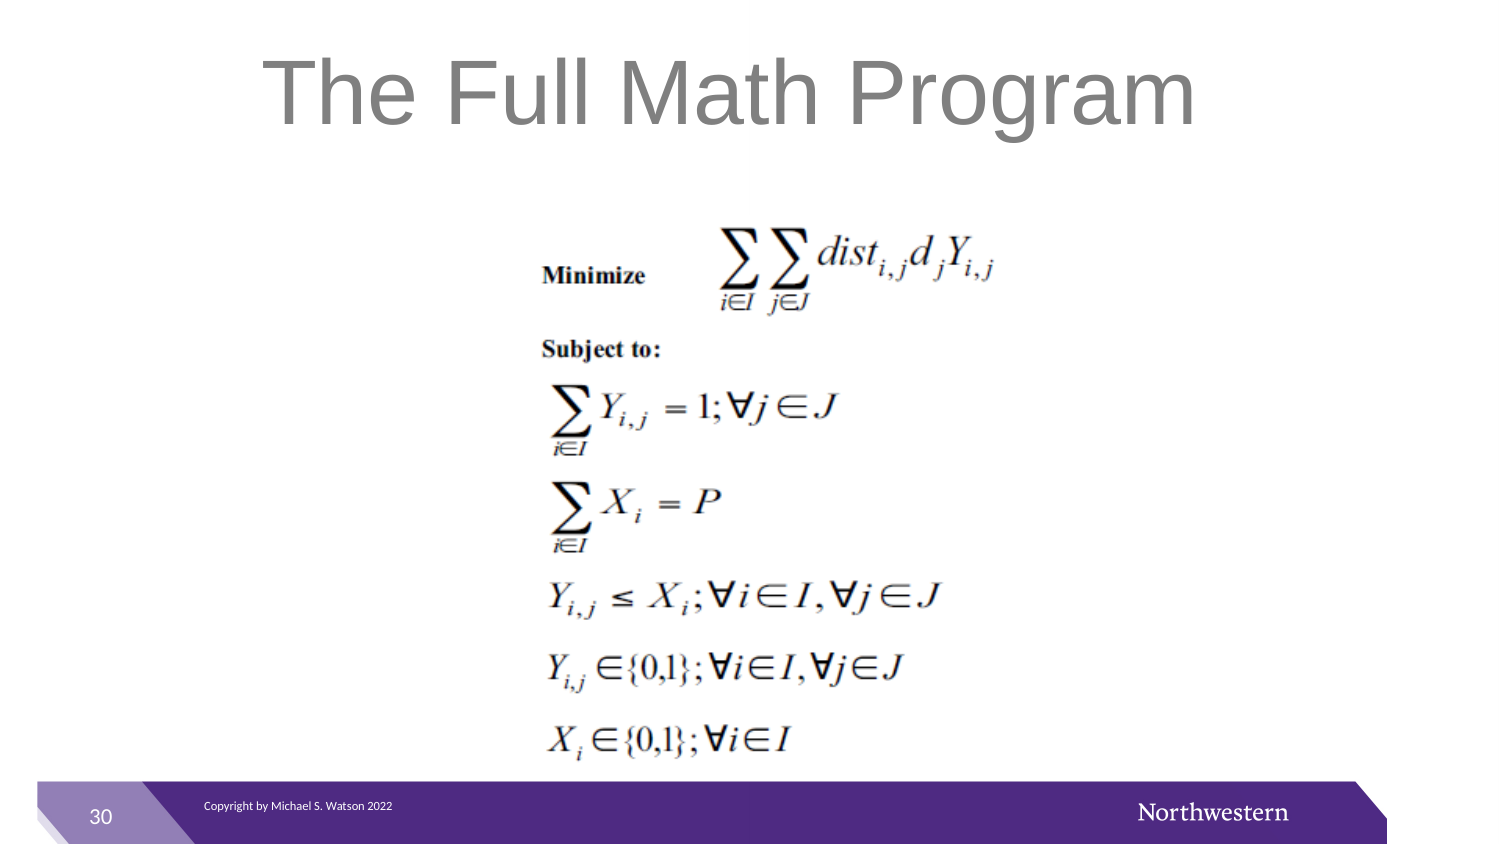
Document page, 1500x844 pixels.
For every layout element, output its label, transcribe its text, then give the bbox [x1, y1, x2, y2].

title The Full Math Program [55, 17, 1406, 158]
picture [0, 0, 1499, 844]
